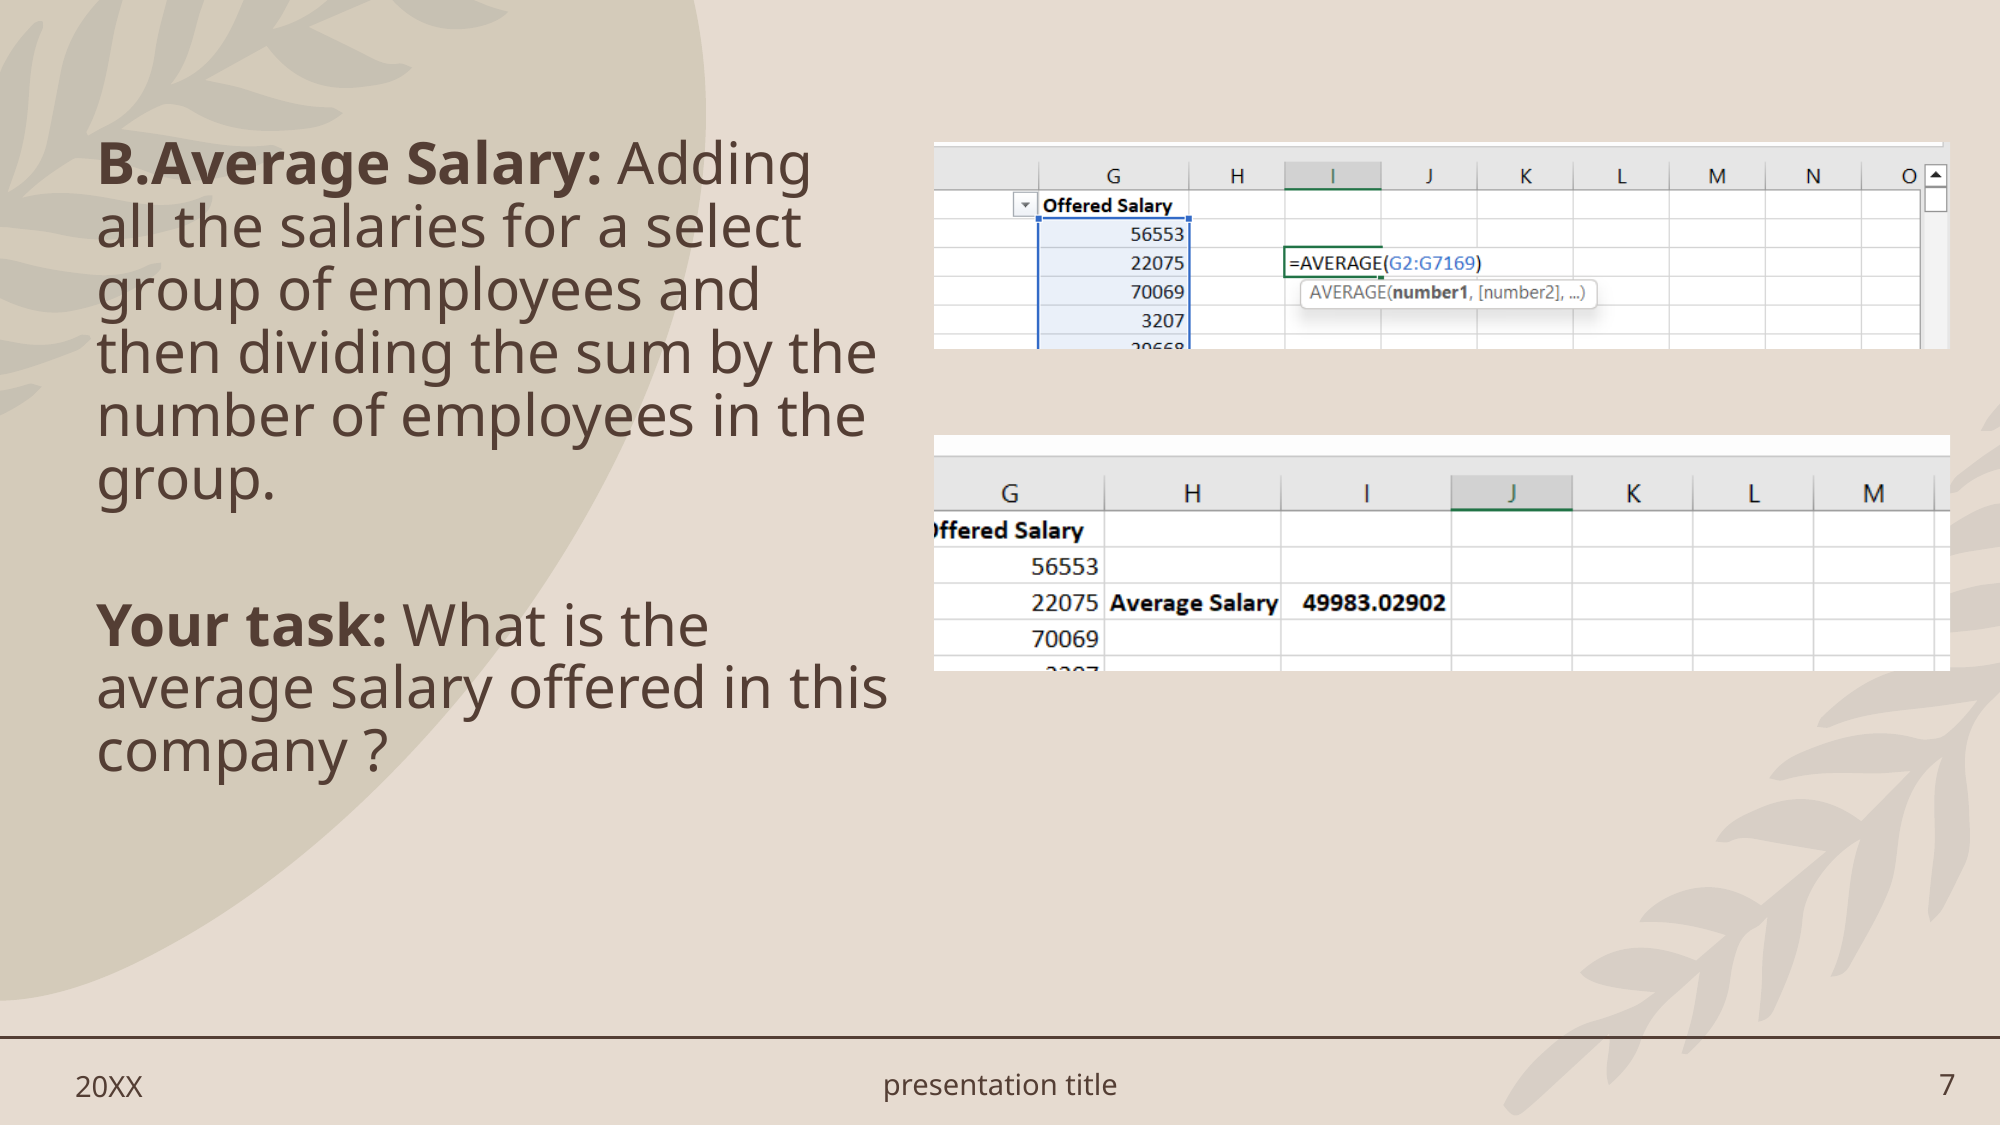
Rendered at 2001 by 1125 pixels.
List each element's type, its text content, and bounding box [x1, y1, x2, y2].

picture [933, 435, 1951, 672]
picture [933, 142, 1951, 349]
footer presentation title [718, 1060, 1283, 1112]
slide_number 7 [1808, 1060, 1971, 1112]
slide_number 20XX [60, 1060, 222, 1112]
list B.Average Salary: Adding all the salaries for a select group of employees and then dividing the sum by the number of employees in the group. Your task: What is the average salary offered in this company ? [81, 126, 906, 805]
